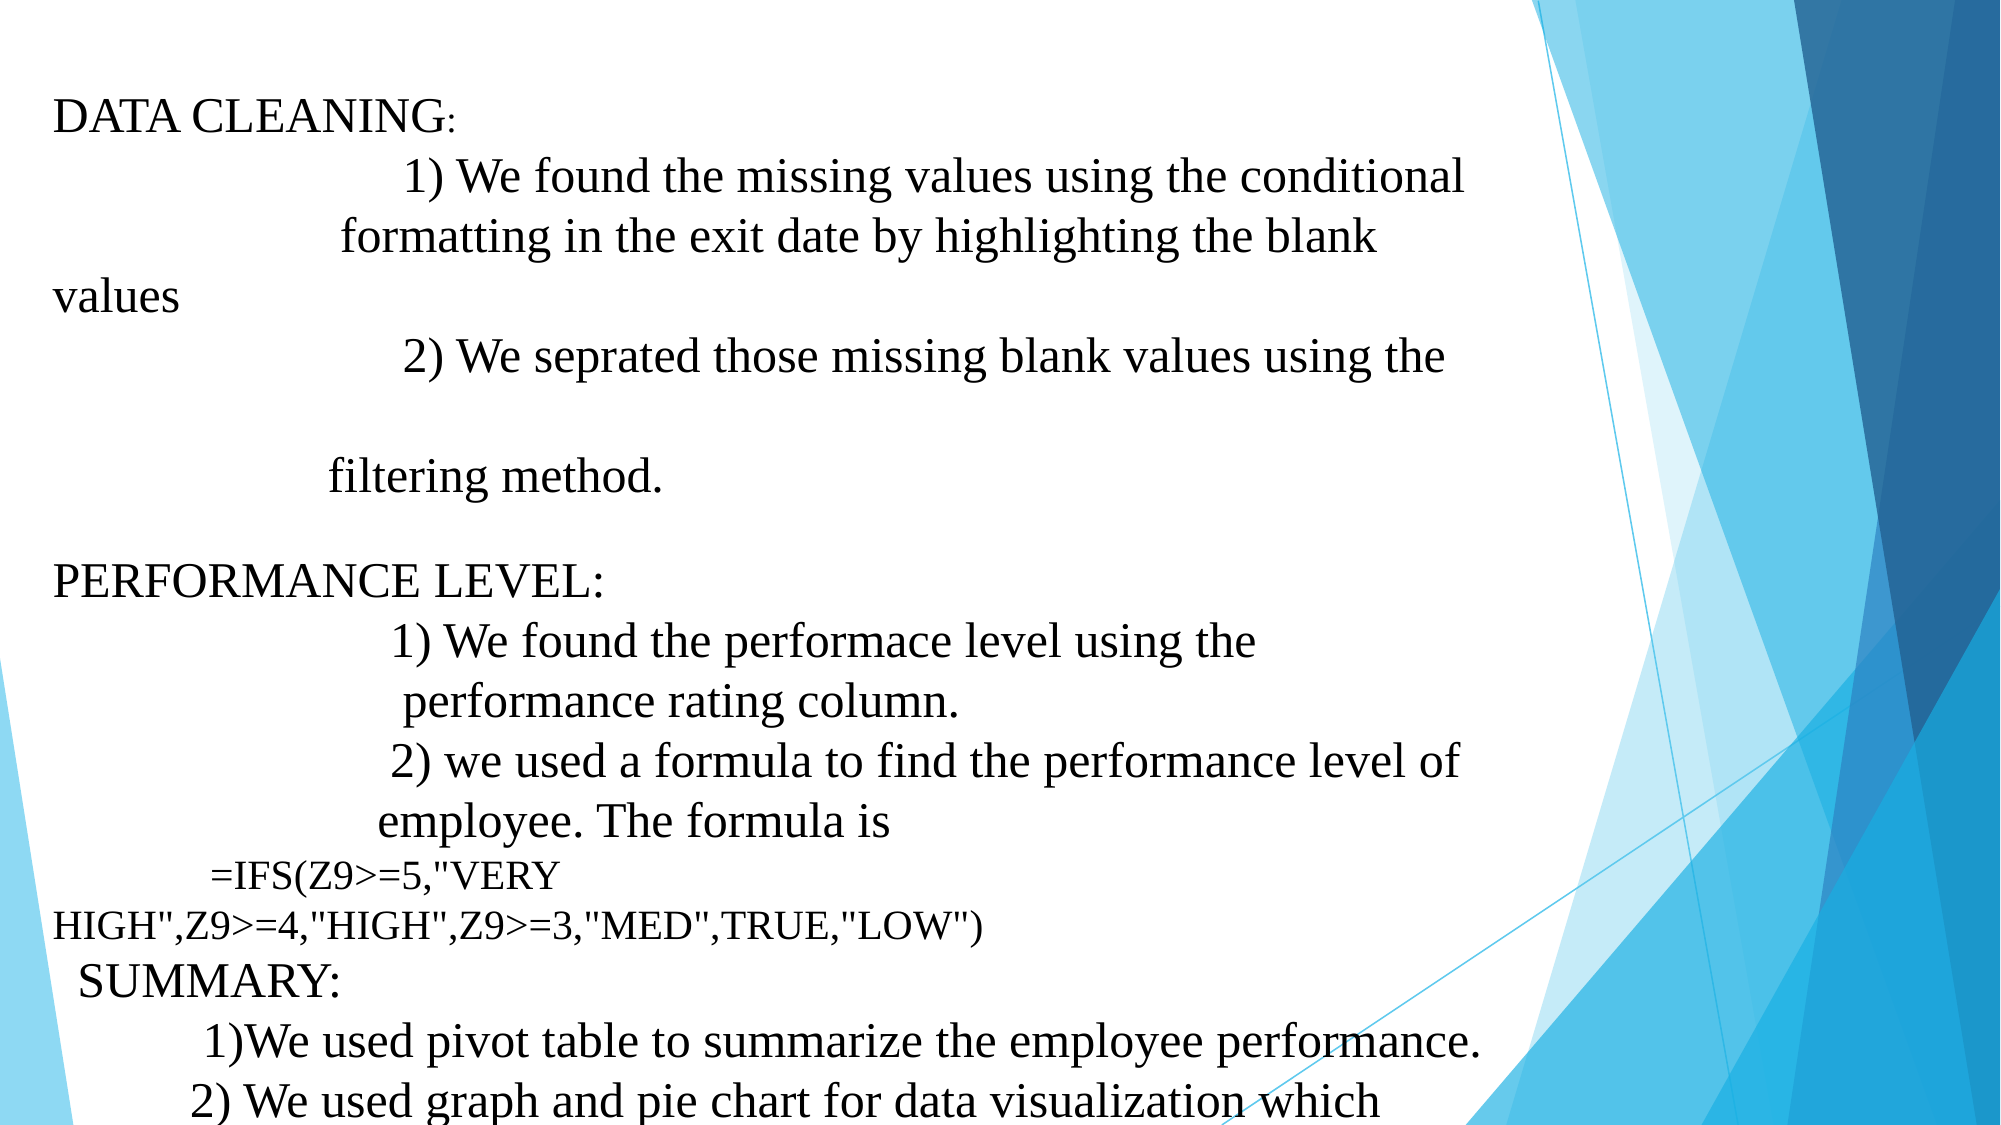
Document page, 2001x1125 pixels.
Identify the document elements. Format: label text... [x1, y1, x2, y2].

list DATA CLEANING: 1) We found the missing values using the conditional formatting in the exit date by highlighting the blank values 2) We seprated those missing blank values using the filtering method. PERFORMANCE LEVEL: 1) We found the performace level using the performance rating column. 2) we used a formula to find the performance level of employee. The formula is =IFS(Z9>=5,"VERY HIGH",Z9>=4,"HIGH",Z9>=3,"MED",TRUE,"LOW") SUMMARY: 1)We used pivot table to summarize the employee performance. 2) We used graph and pie chart for data visualization which helps in better understanding for the people [36, 74, 1501, 1081]
